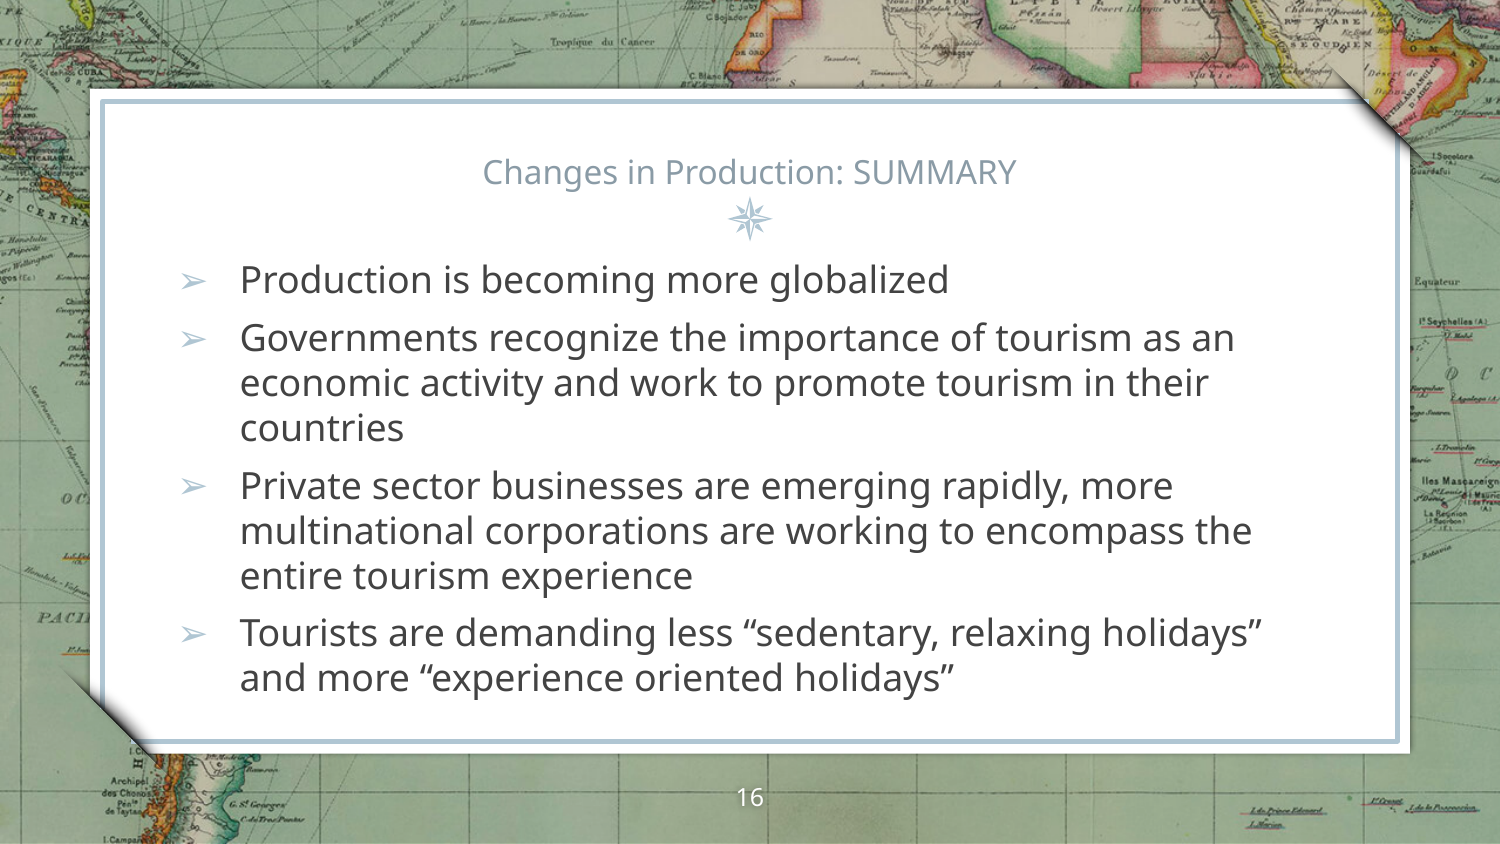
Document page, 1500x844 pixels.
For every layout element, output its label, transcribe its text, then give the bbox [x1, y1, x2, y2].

slide_number 16 [705, 753, 795, 844]
title Changes in Production: SUMMARY [164, 101, 1336, 192]
list Production is becoming more globalized Governments recognize the importance of tourism as an economic activity and work to promote tourism in their countries Private sector businesses are emerging rapidly, more multinational corporations are working to encompass the entire tourism experience Tourists are demanding less “sedentary, relaxing holidays” and more “experience oriented holidays” [164, 256, 1336, 710]
picture [0, 0, 1500, 844]
